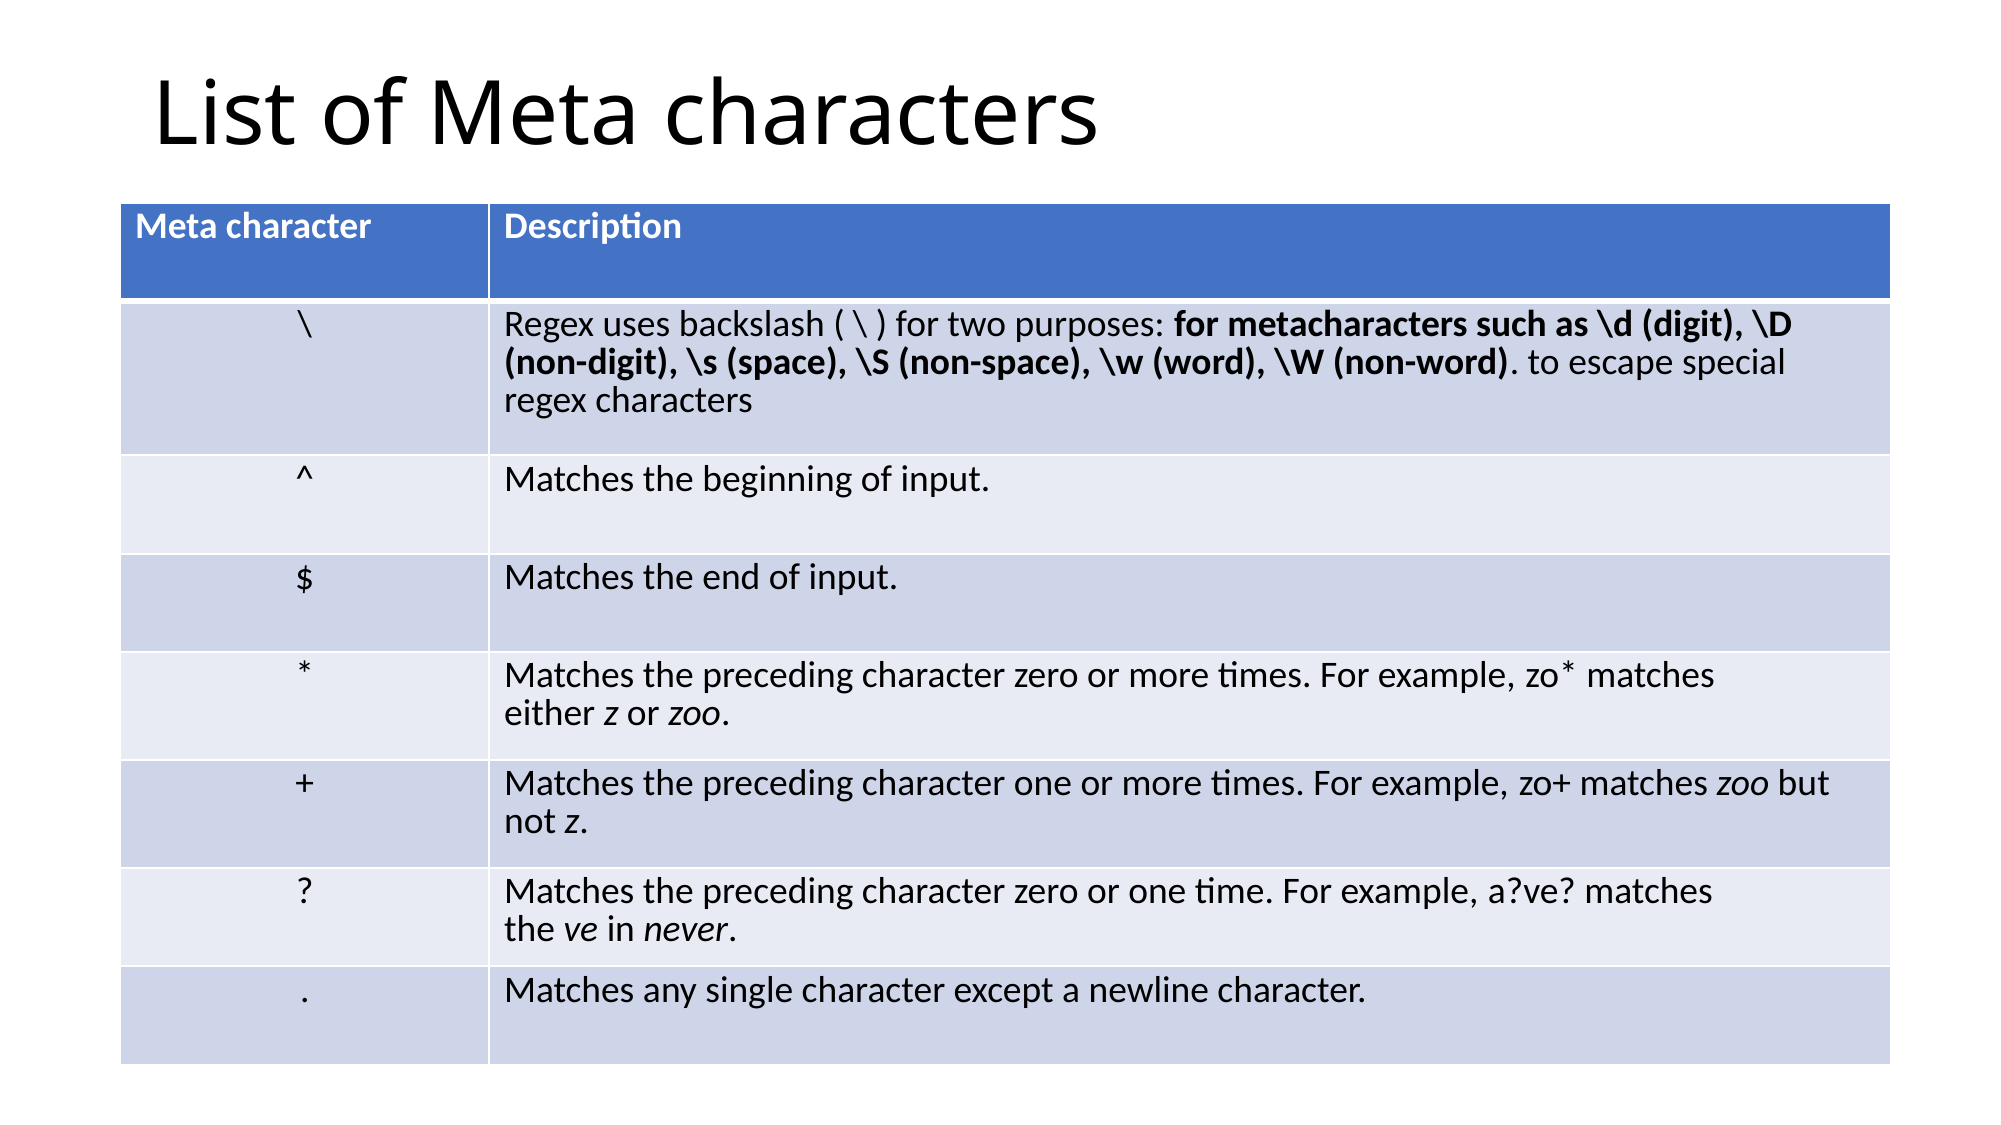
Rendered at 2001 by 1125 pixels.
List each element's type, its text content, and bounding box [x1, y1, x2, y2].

table_cell + [121, 761, 488, 867]
table_cell ? [121, 869, 488, 965]
table_cell Matches the end of input. [490, 555, 1890, 651]
table_cell \ [121, 304, 488, 454]
table_header Description [490, 204, 1890, 298]
table_cell Matches any single character except a newline character. [490, 967, 1890, 1064]
table_cell Regex uses backslash ( \ ) for two purposes: for metacharacters such as \d (digit), \D (non-digit), \s (space), \S (non-space), \w (word), \W (non-word). to escape special regex characters [490, 304, 1890, 454]
table_cell ^ [121, 456, 488, 553]
title List of Meta characters [137, 59, 1863, 172]
table_cell . [121, 967, 488, 1064]
table_cell Matches the preceding character zero or one time. For example, a?ve? matches the ve in never. [490, 869, 1890, 965]
table_cell $ [121, 555, 488, 651]
table_cell * [121, 653, 488, 759]
table_cell Matches the preceding character one or more times. For example, zo+ matches zoo but not z. [490, 761, 1890, 867]
table_header Meta character [121, 204, 488, 298]
table_cell Matches the preceding character zero or more times. For example, zo* matches either z or zoo. [490, 653, 1890, 759]
table_cell Matches the beginning of input. [490, 456, 1890, 553]
